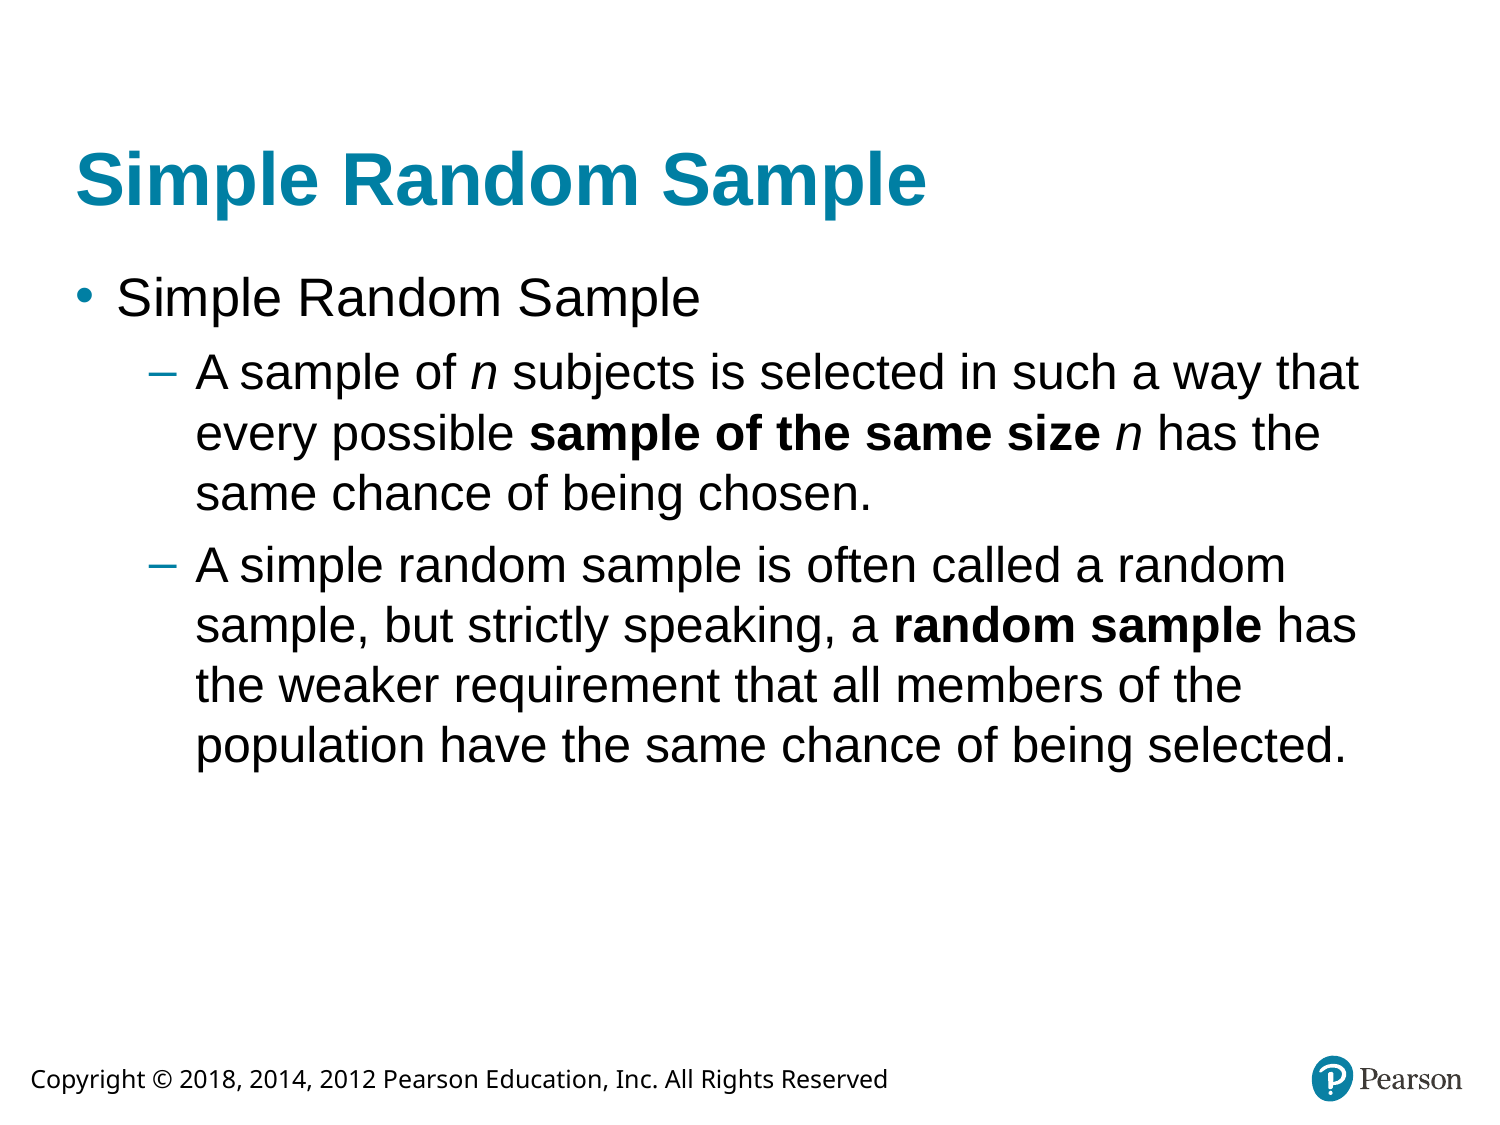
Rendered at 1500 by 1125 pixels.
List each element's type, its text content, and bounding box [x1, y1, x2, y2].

list Simple Random Sample A sample of n subjects is selected in such a way that every possible sample of the same size n has the same chance of being chosen. A simple random sample is often called a random sample, but strictly speaking, a random sample has the weaker requirement that all members of the population have the same chance of being selected. [75, 262, 1438, 1005]
title Simple Random Sample [75, 41, 1338, 222]
